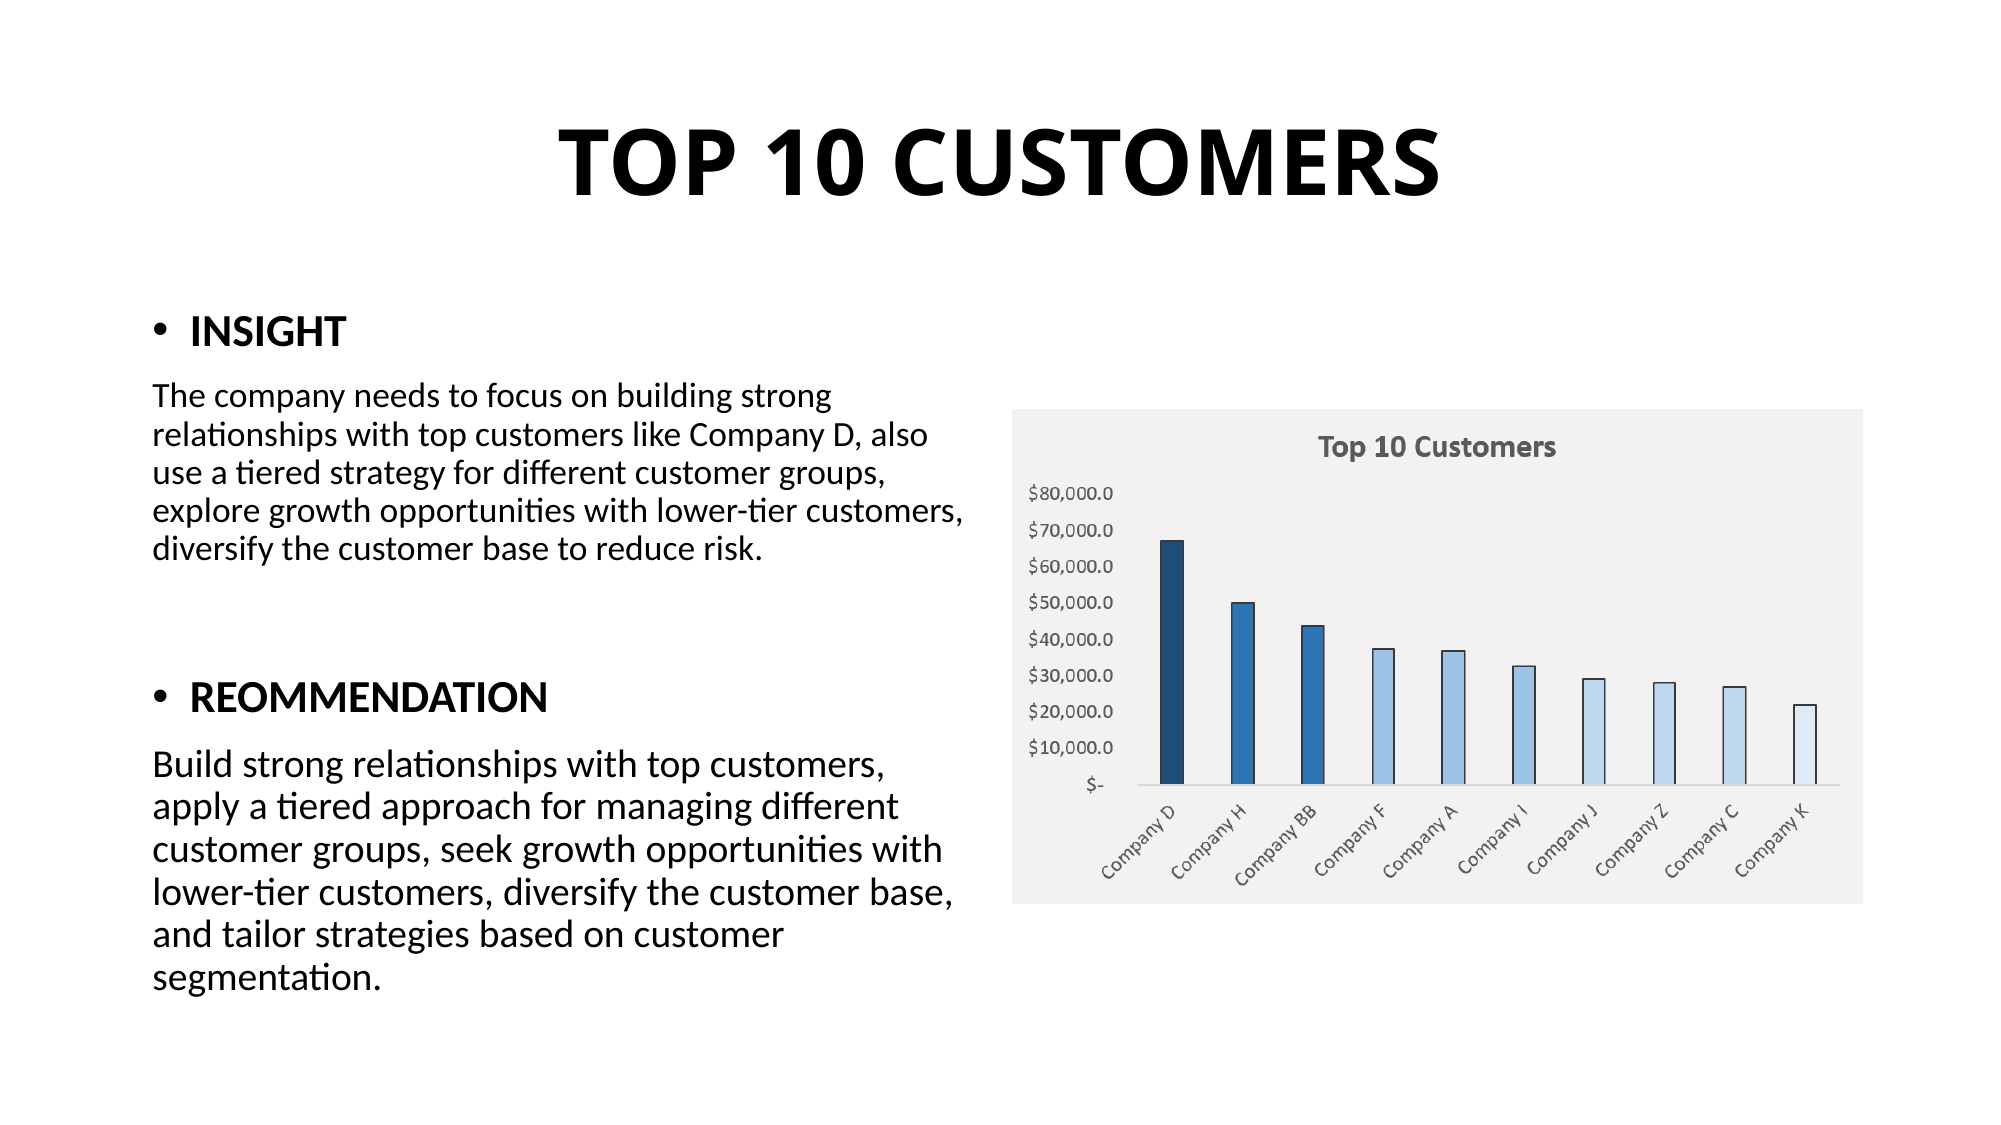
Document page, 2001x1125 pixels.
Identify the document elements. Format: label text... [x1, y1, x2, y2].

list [1012, 409, 1863, 904]
title TOP 10 CUSTOMERS [137, 56, 1863, 275]
list INSIGHT The company needs to focus on building strong relationships with top customers like Company D, also use a tiered strategy for different customer groups, explore growth opportunities with lower-tier customers, diversify the customer base to reduce risk. REOMMENDATION Build strong relationships with top customers, apply a tiered approach for managing different customer groups, seek growth opportunities with lower-tier customers, diversify the customer base, and tailor strategies based on customer segmentation. [137, 299, 988, 1014]
